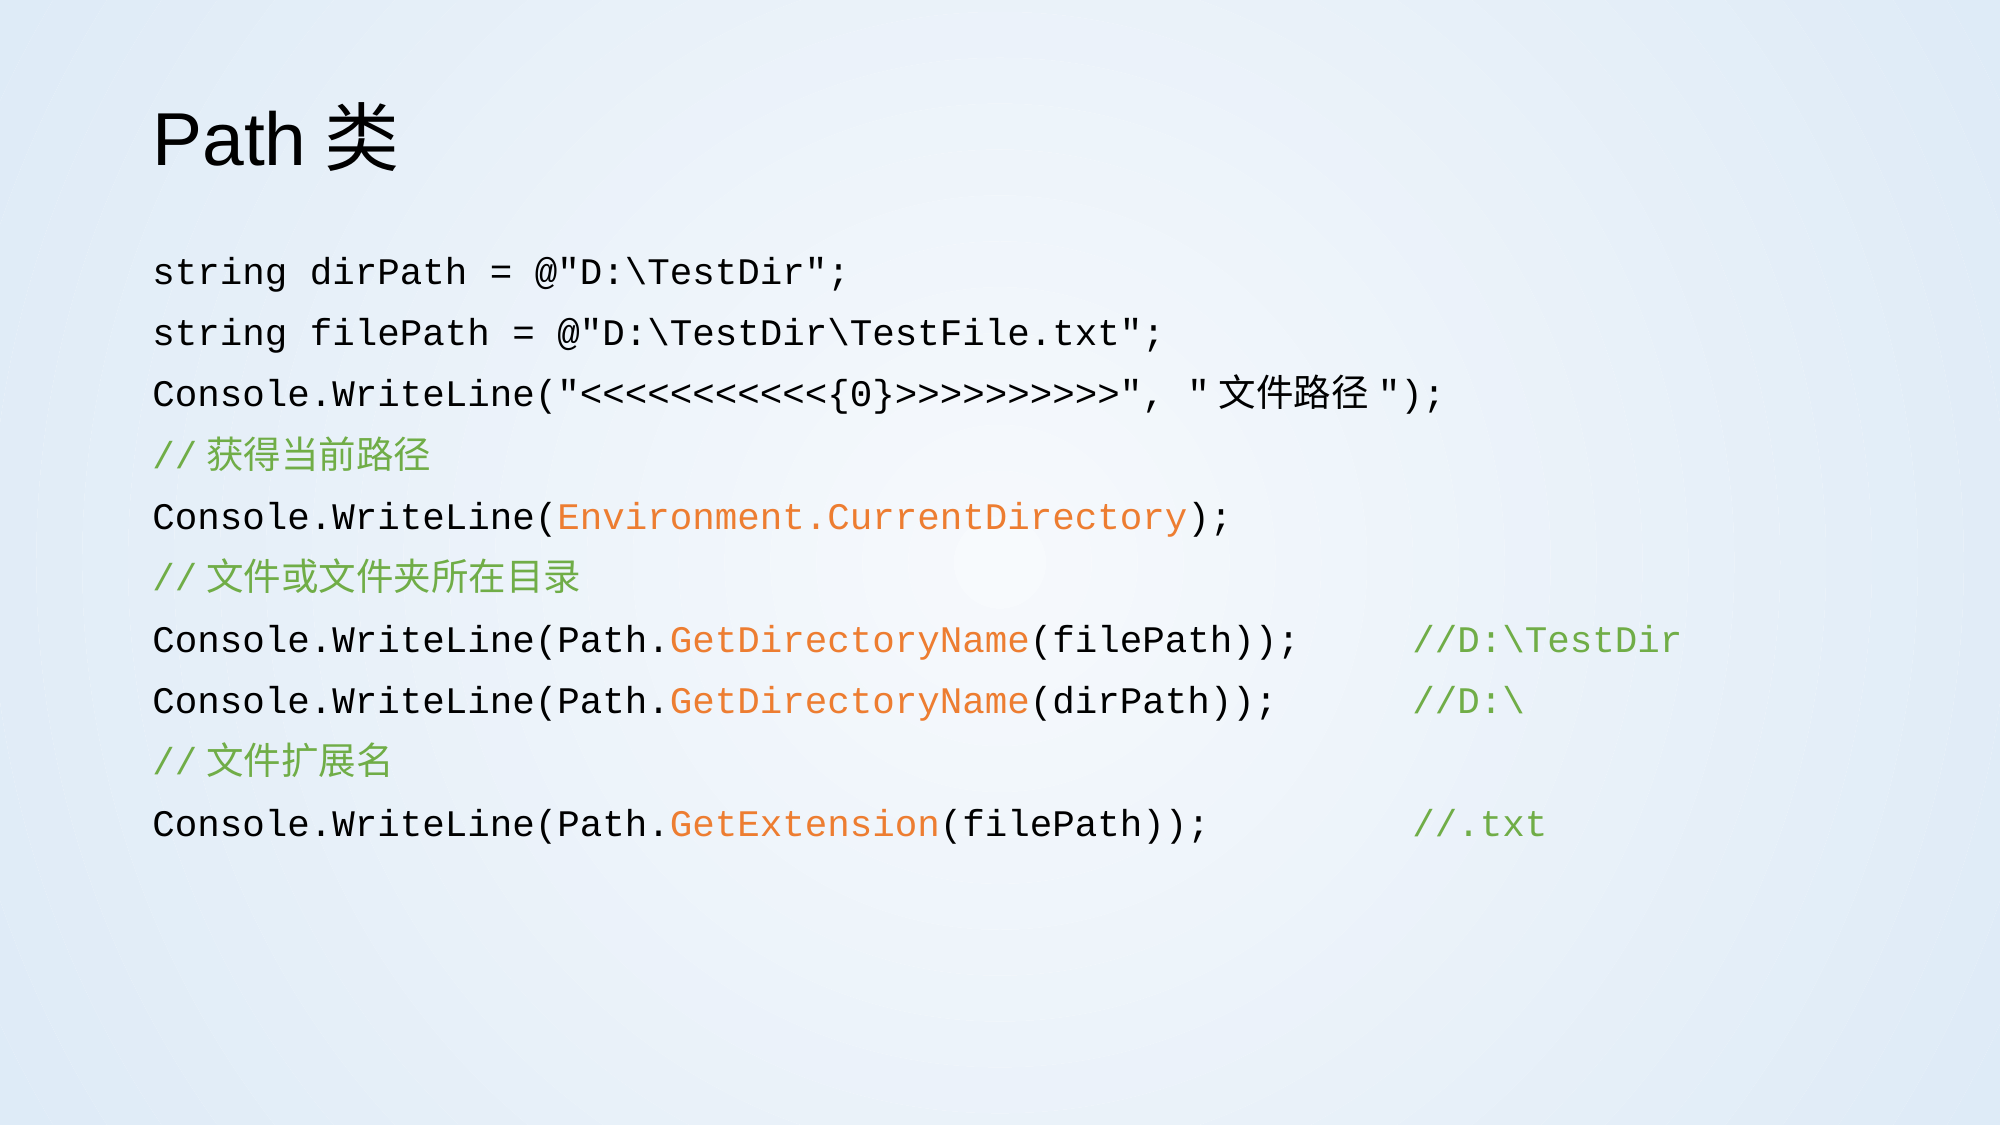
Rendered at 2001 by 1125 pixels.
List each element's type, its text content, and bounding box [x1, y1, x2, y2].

list string dirPath = @"D:\TestDir"; string filePath = @"D:\TestDir\TestFile.txt"; Console.WriteLine("<<<<<<<<<<<{0}>>>>>>>>>>", "文件路径"); //获得当前路径 Console.WriteLine(Environment.CurrentDirectory); //文件或文件夹所在目录 Console.WriteLine(Path.GetDirectoryName(filePath)); //D:\TestDir Console.WriteLine(Path.GetDirectoryName(dirPath)); //D:\ //文件扩展名 Console.WriteLine(Path.GetExtension(filePath)); //.txt [137, 244, 1863, 1014]
title Path类 [137, 59, 1863, 223]
